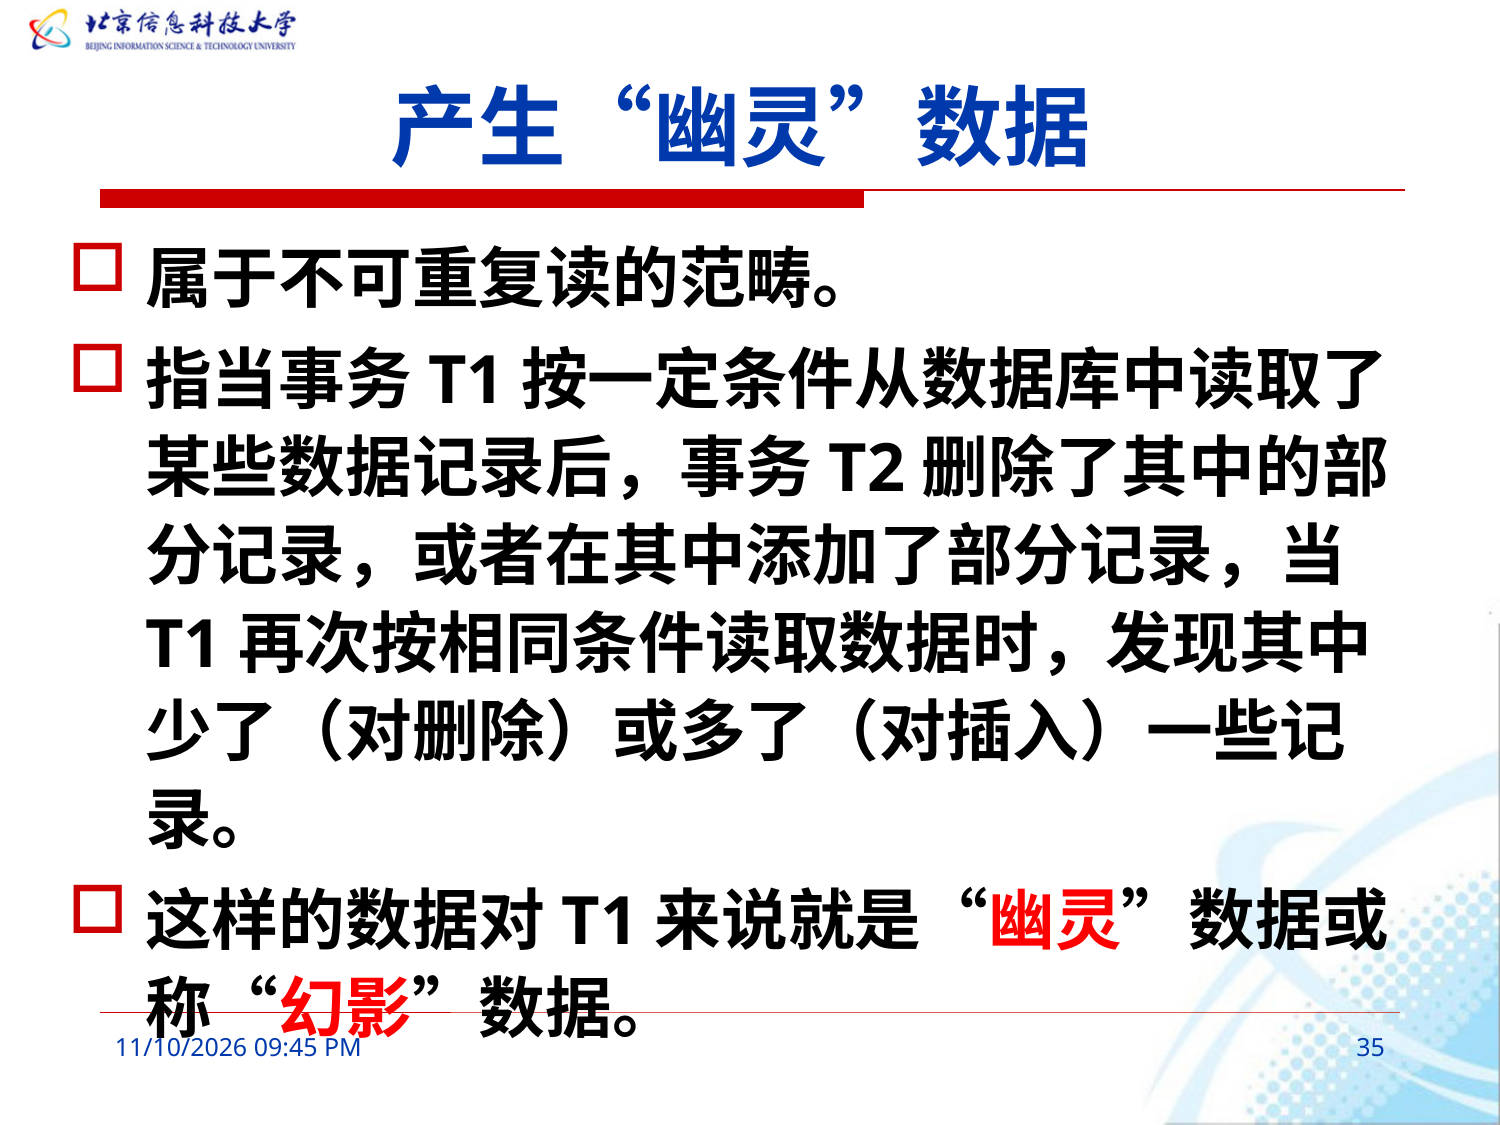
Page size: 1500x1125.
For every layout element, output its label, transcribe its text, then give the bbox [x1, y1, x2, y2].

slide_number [99, 1024, 432, 1103]
title 产生“幽灵”数据 [93, 49, 1407, 185]
picture [0, 0, 1500, 1125]
list 属于不可重复读的范畴。 指当事务T1按一定条件从数据库中读取了某些数据记录后，事务T2删除了其中的部分记录，或者在其中添加了部分记录，当T1再次按相同条件读取数据时，发现其中少了（对删除）或多了（对插入）一些记录。 这样的数据对T1来说就是“幽灵”数据或称“幻影”数据。 [52, 219, 1451, 1012]
slide_number 35 [1074, 1024, 1401, 1103]
